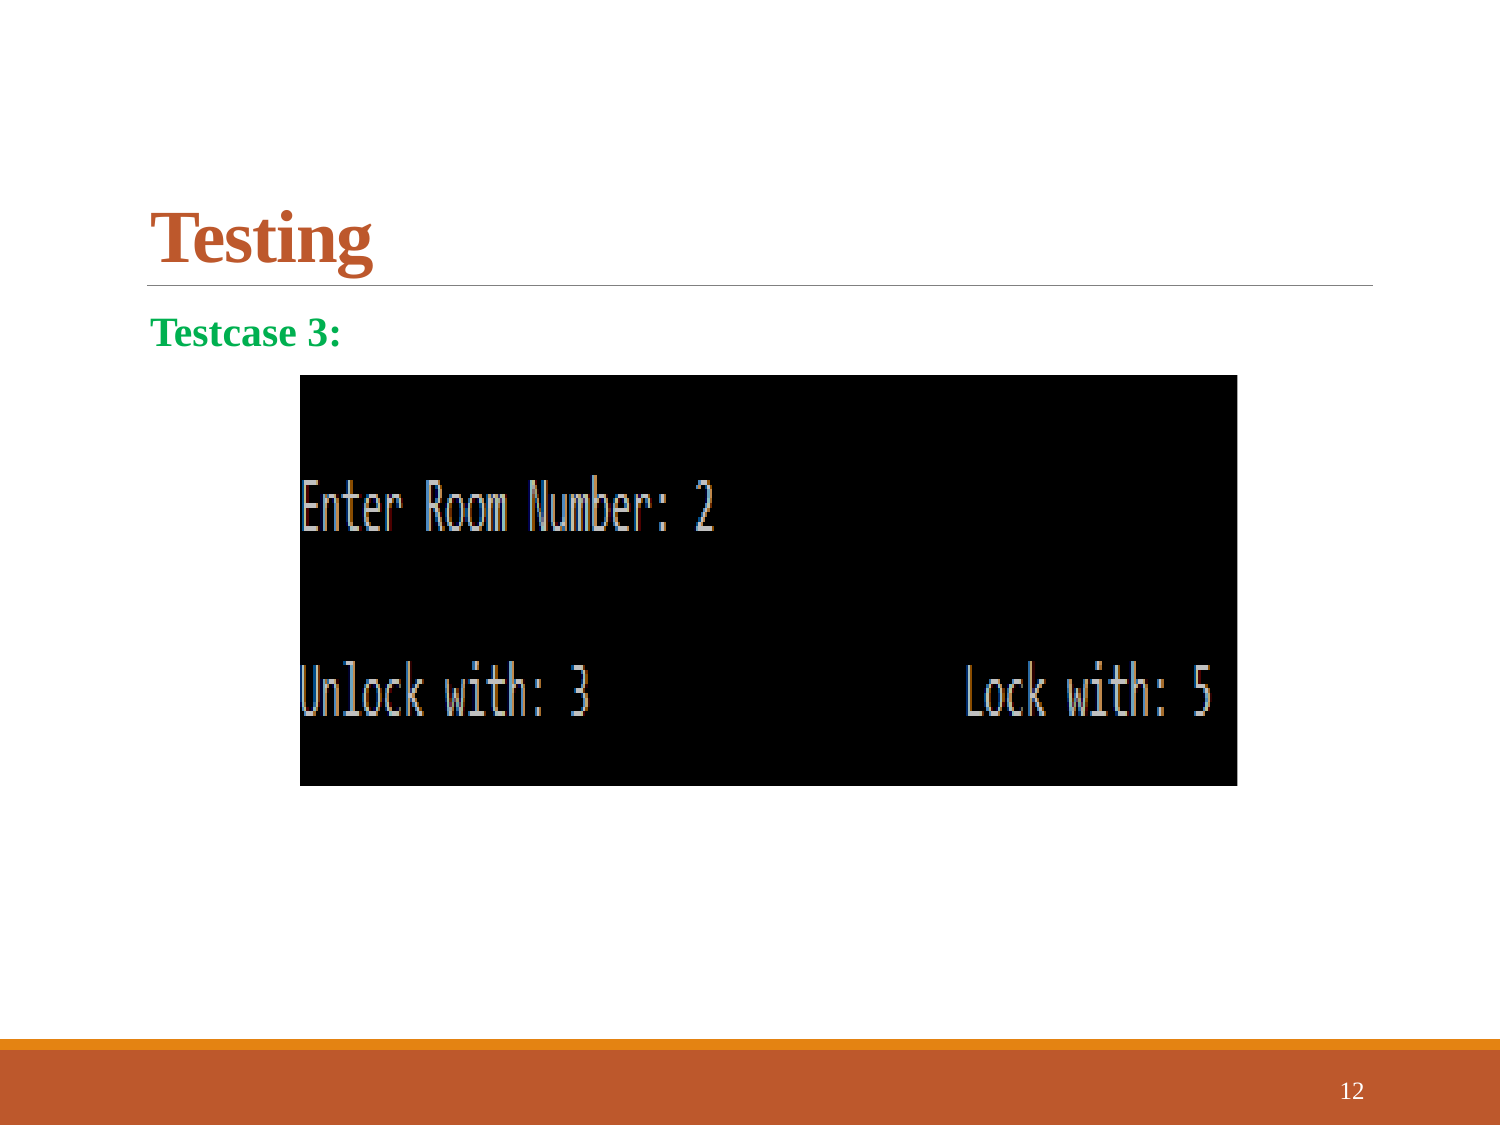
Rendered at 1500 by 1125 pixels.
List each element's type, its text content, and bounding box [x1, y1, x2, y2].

picture [299, 374, 1238, 788]
list Testcase 3: [135, 302, 1373, 963]
title Testing [135, 47, 1373, 285]
slide_number 12 [1218, 1059, 1380, 1120]
